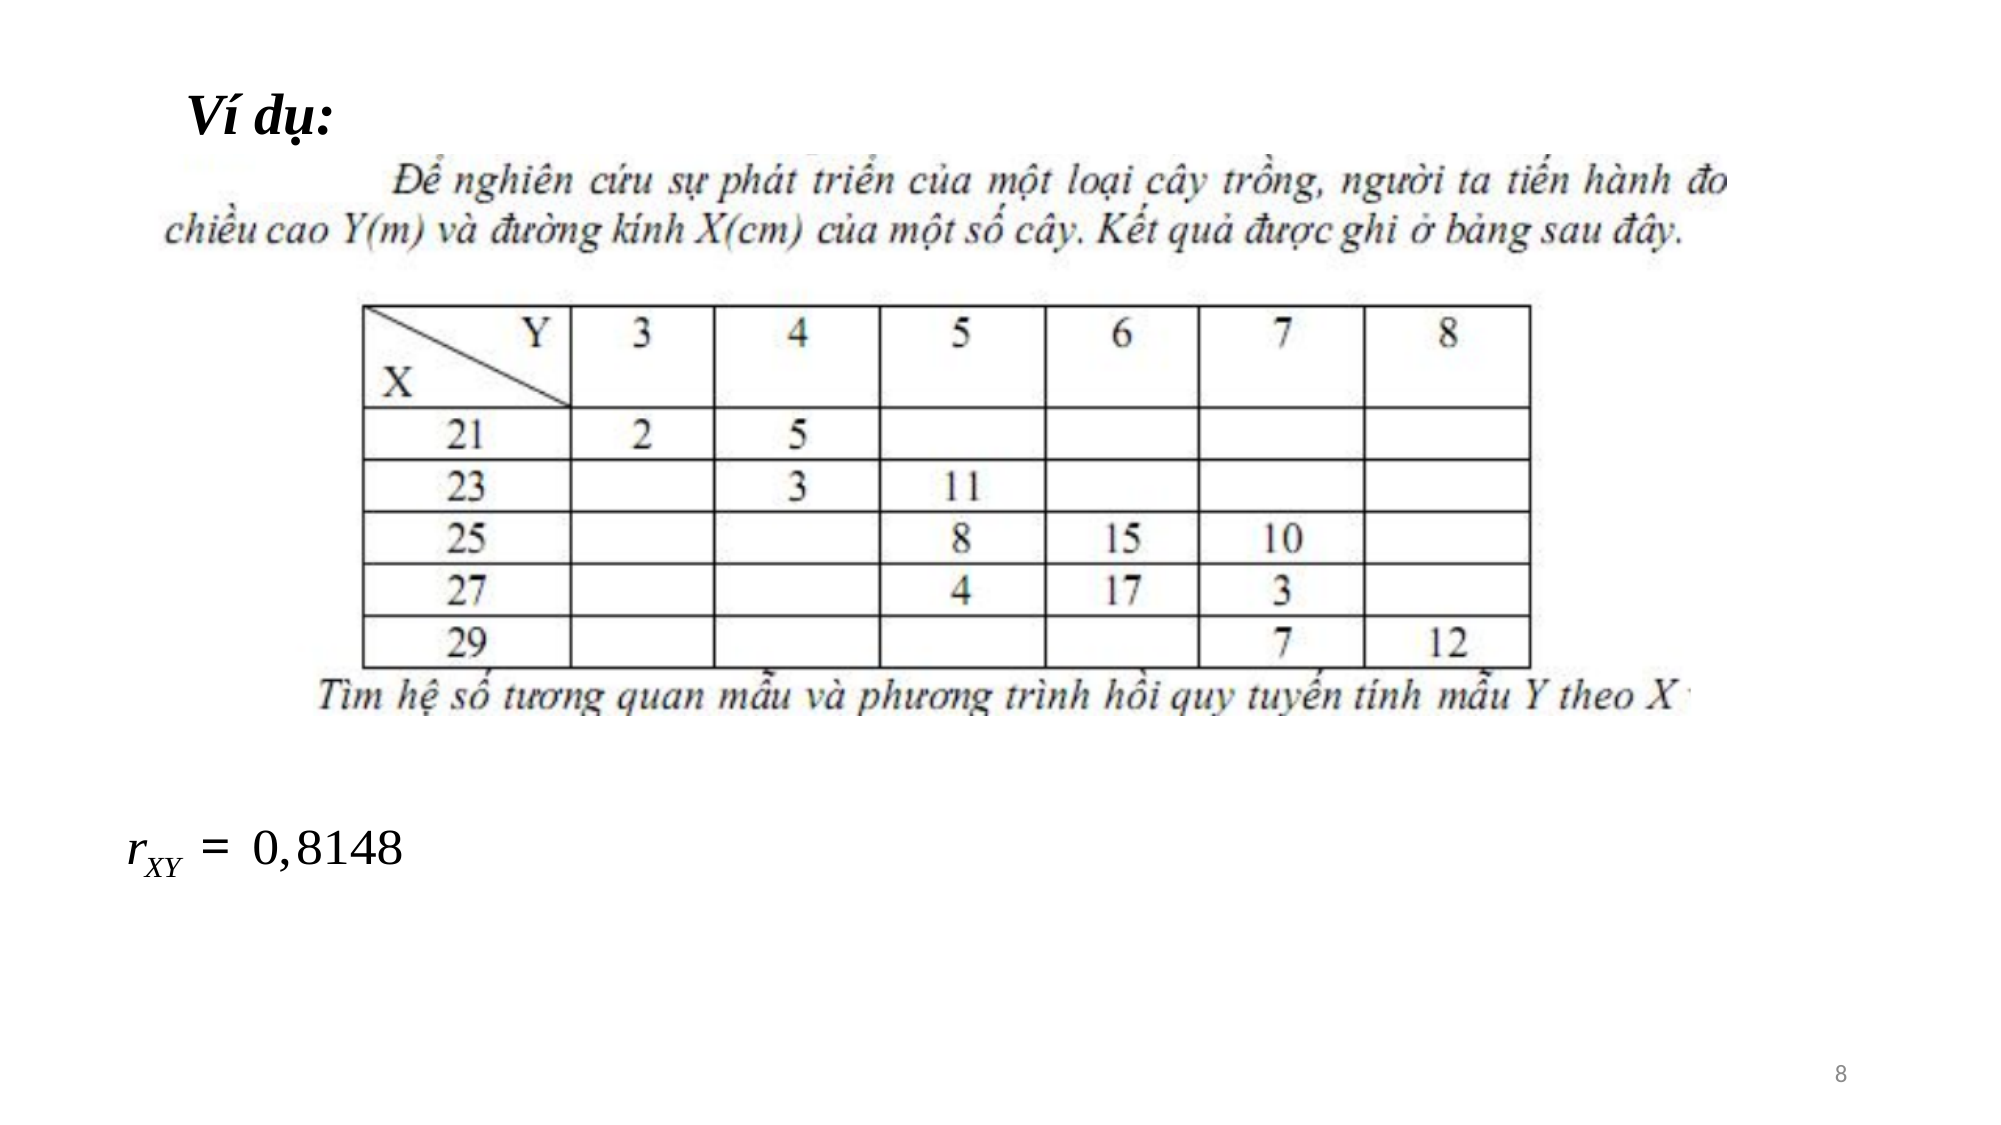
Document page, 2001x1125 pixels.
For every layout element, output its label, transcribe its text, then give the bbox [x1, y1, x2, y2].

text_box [118, 814, 410, 891]
slide_number 8 [1412, 1042, 1863, 1103]
text_box Ví dụ: [170, 68, 567, 154]
picture [154, 154, 1727, 716]
